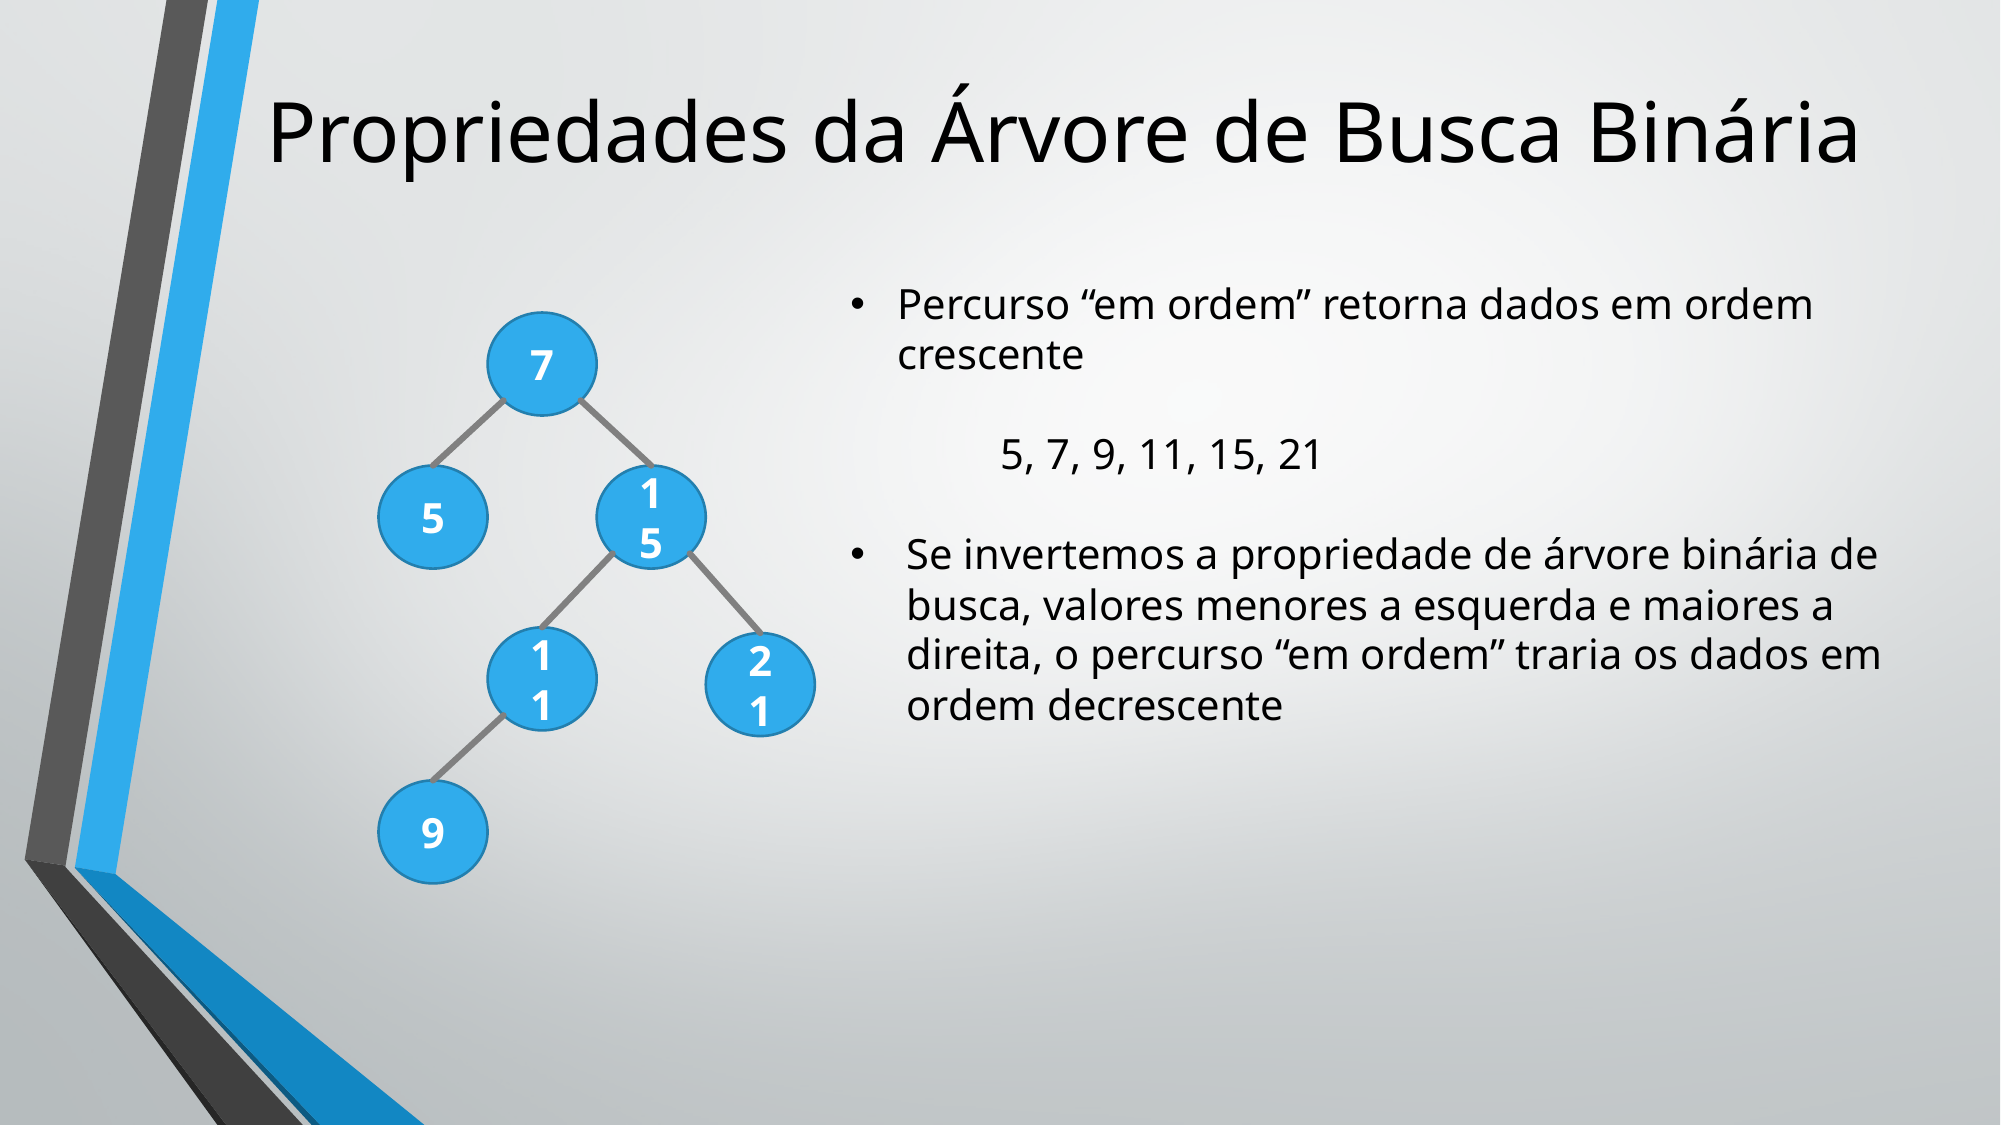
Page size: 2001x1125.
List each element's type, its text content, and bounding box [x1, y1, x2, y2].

text_box 21 [704, 631, 817, 738]
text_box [432, 400, 504, 466]
list [132, 447, 1465, 975]
text_box 15 [595, 464, 708, 570]
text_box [580, 400, 652, 466]
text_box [432, 715, 504, 781]
text_box 7 [486, 311, 598, 417]
text_box 11 [486, 626, 598, 732]
text_box Percurso “em ordem” retorna dados em ordem crescente 5, 7, 9, 11, 15, 21 Se invertemos a propriedade de árvore binária de busca, valores menores a esquerda e maiores a direita, o percurso “em ordem” traria os dados em ordem decrescente [835, 270, 1965, 736]
text_box 5 [377, 464, 489, 570]
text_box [541, 553, 613, 628]
text_box 9 [377, 779, 489, 885]
title Propriedades da Árvore de Busca Binária [243, 0, 1887, 274]
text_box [689, 553, 761, 634]
